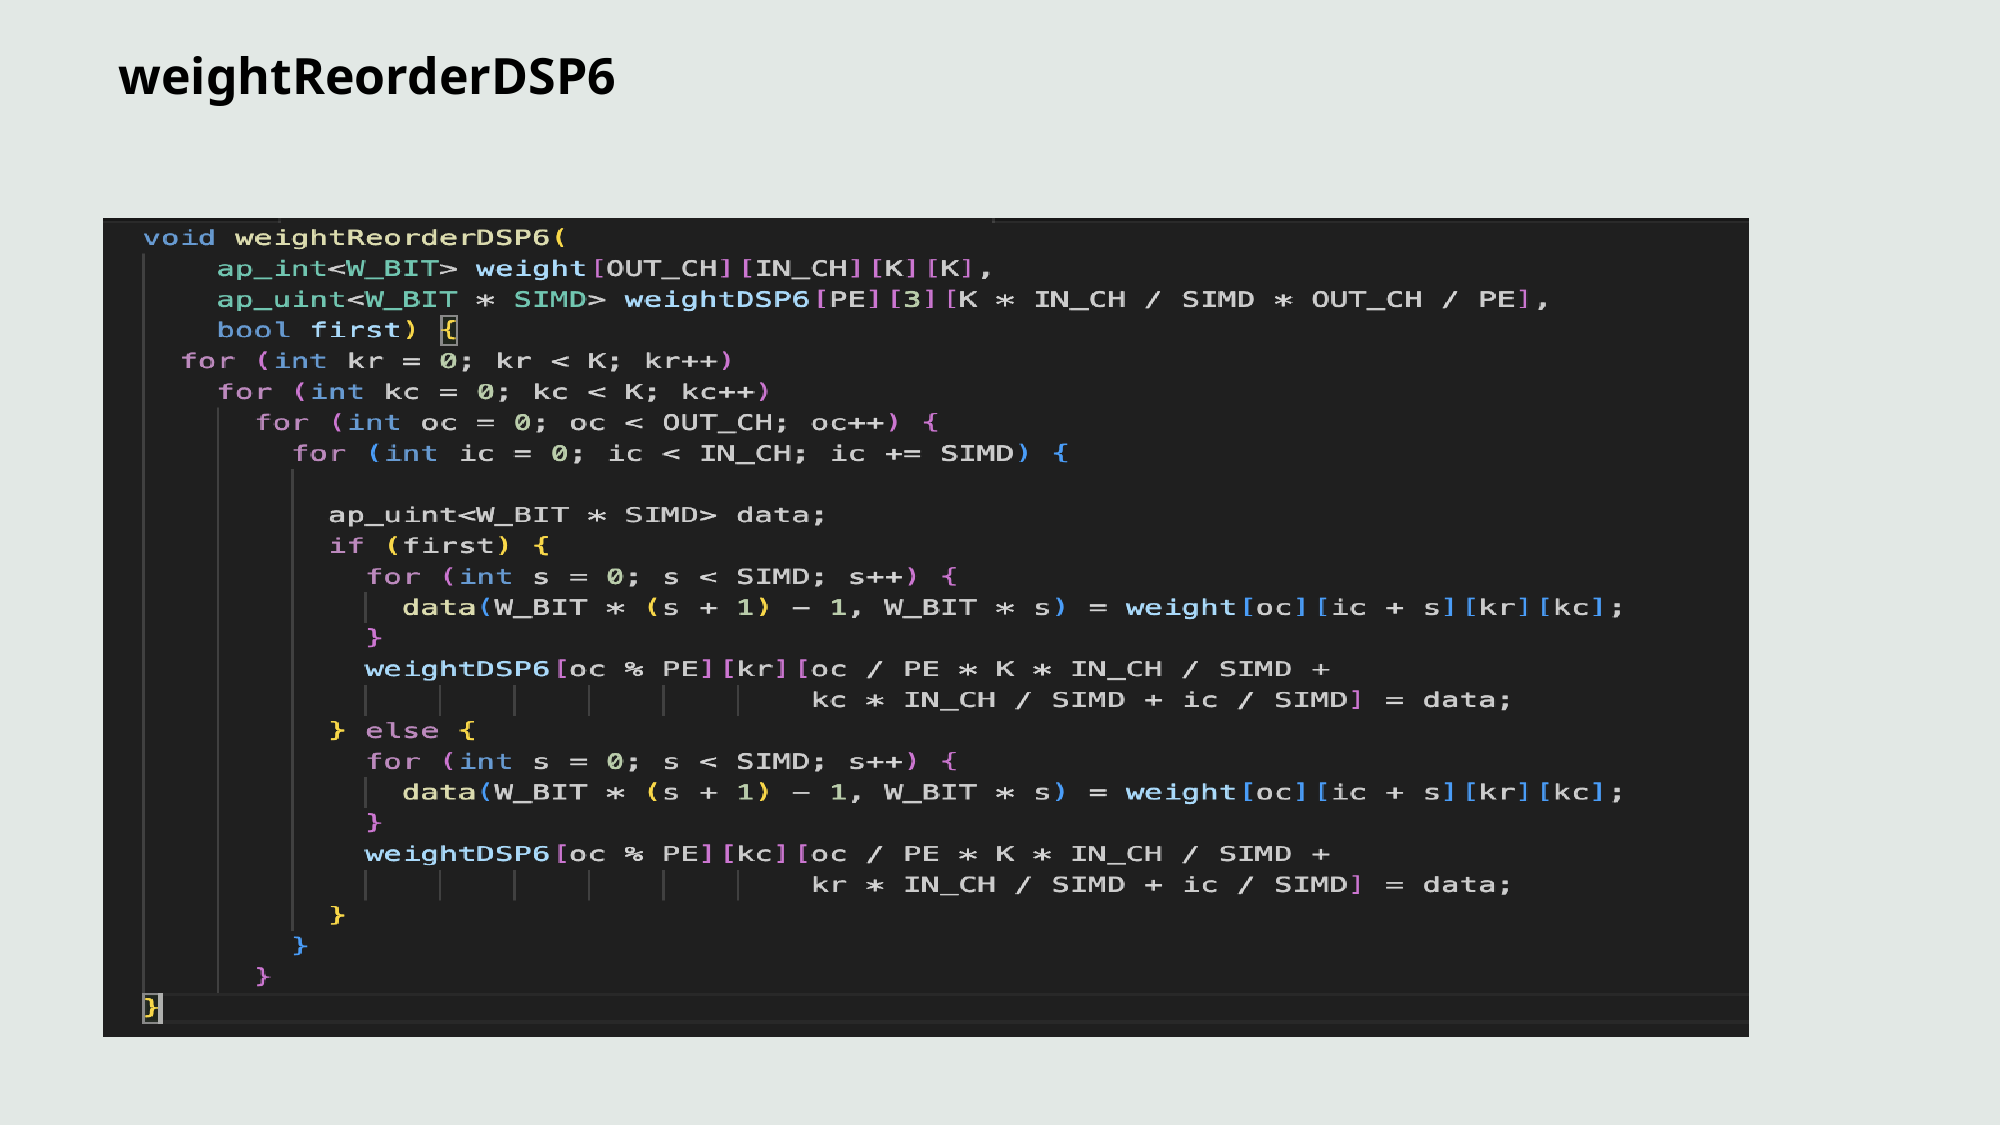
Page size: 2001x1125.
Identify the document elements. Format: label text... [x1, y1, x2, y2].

text_box weightReorderDSP6 [103, 37, 1318, 113]
picture [103, 218, 1749, 1037]
